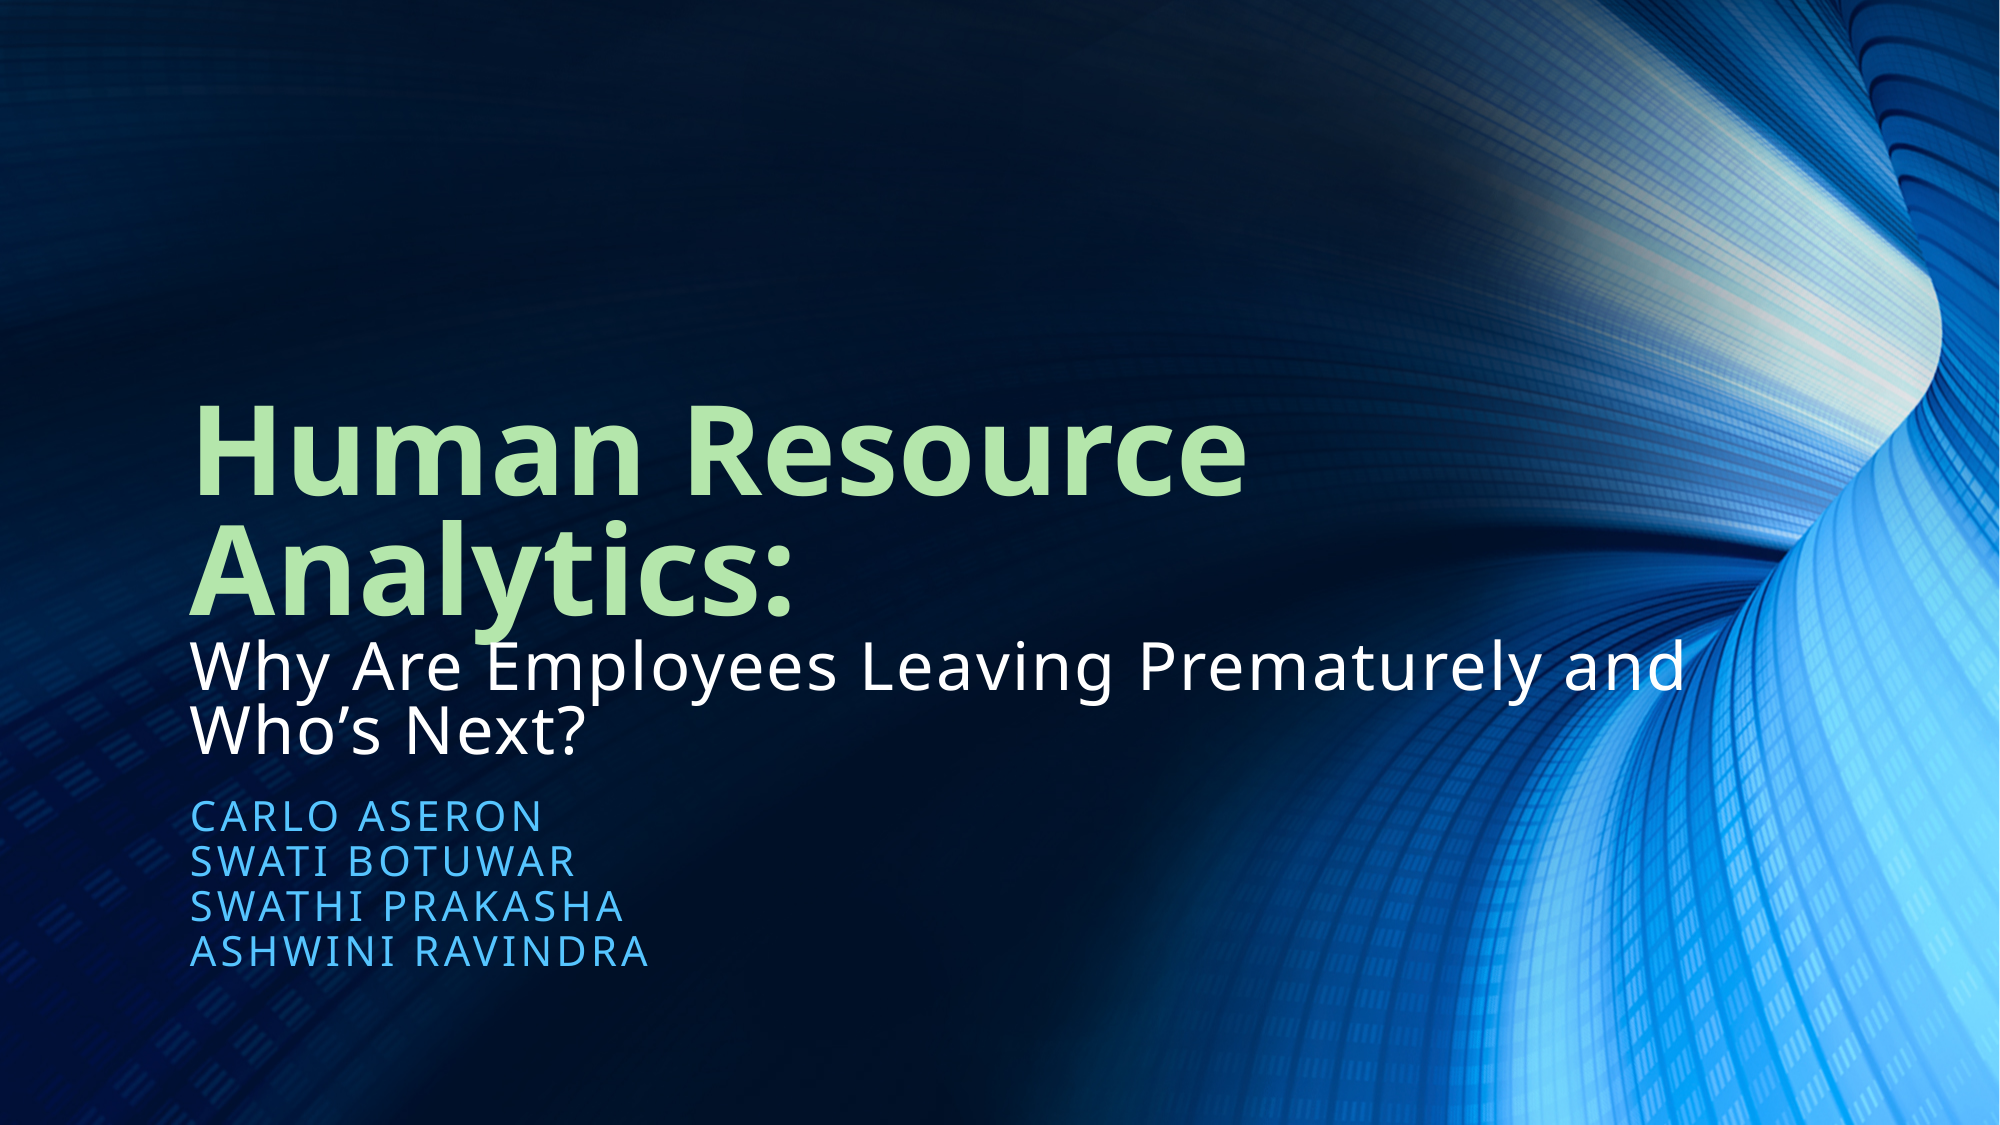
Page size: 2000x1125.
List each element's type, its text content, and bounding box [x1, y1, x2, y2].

title Human Resource Analytics: Why Are Employees Leaving Prematurely and Who’s Next? [174, 299, 1713, 775]
picture [0, 0, 2000, 1125]
subtitle Carlo Aseron Swati Botuwar Swathi Prakasha Ashwini Ravindra [174, 787, 1525, 988]
